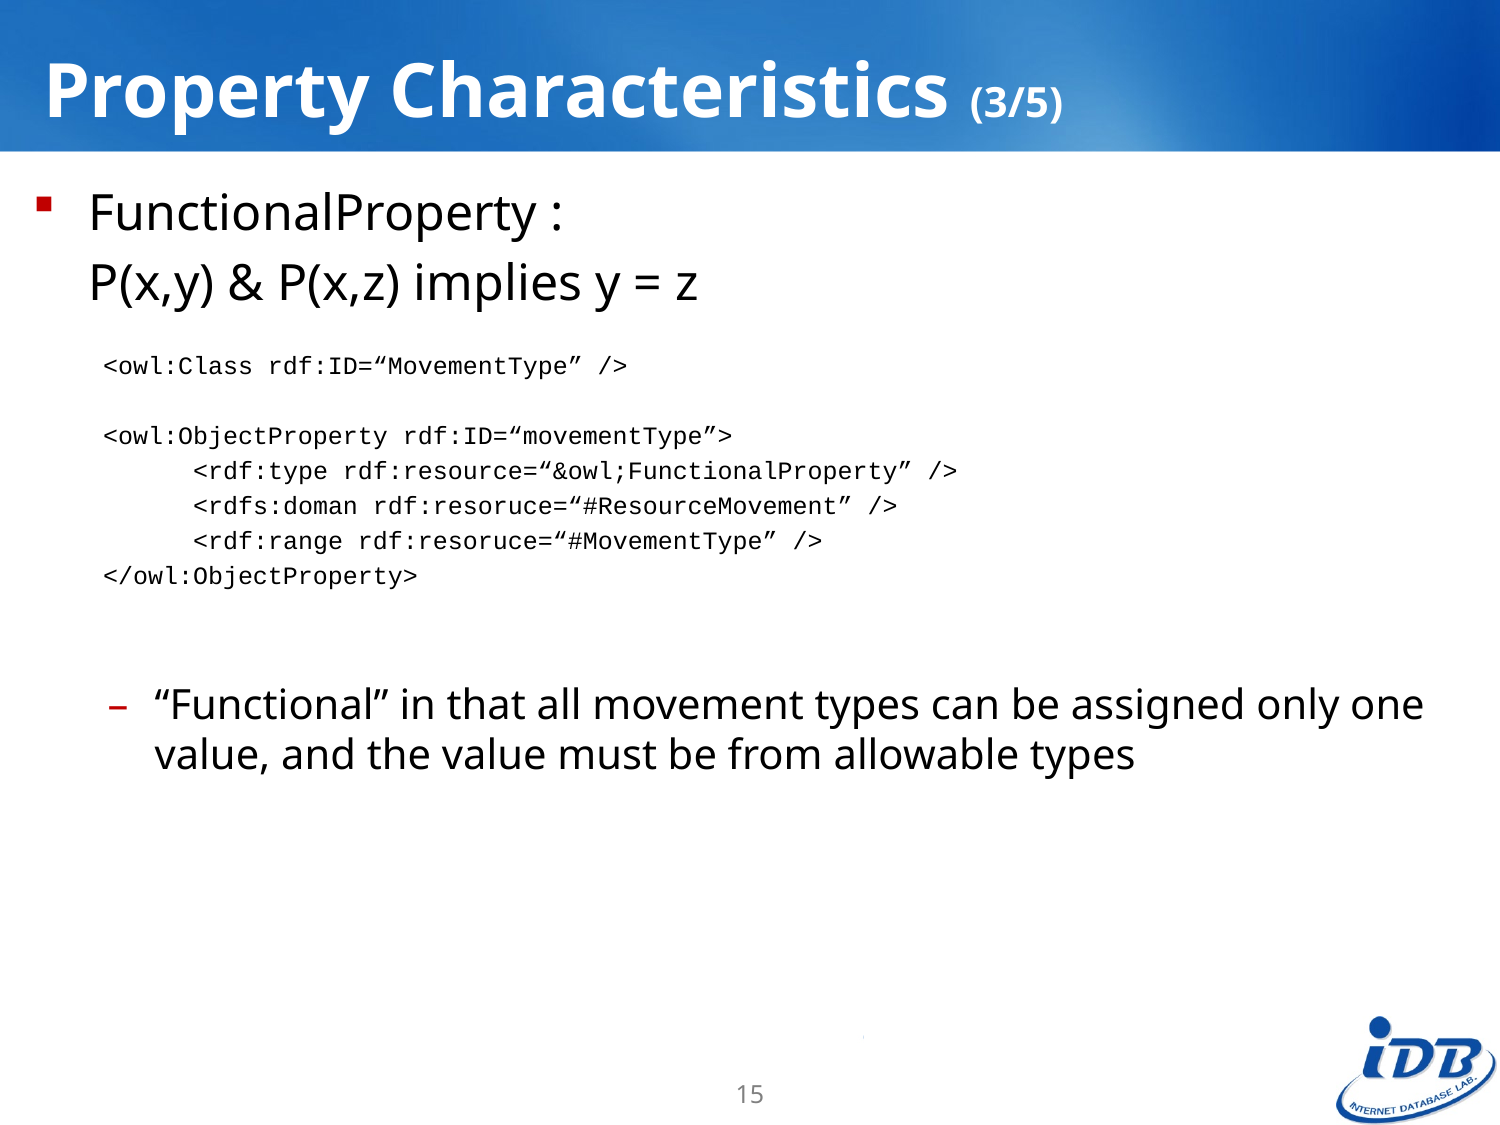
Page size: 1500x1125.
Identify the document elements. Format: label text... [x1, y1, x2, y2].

text_box <owl:Class rdf:ID=“MovementType” /> <owl:ObjectProperty rdf:ID=“movementType”> <rdf:type rdf:resource=“&owl;FunctionalProperty” /> <rdfs:doman rdf:resoruce=“#ResourceMovement” /> <rdf:range rdf:resoruce=“#MovementType” /> </owl:ObjectProperty> [86, 336, 1000, 599]
title Property Characteristics (3/5) [28, 23, 1472, 153]
list FunctionalProperty : P(x,y) & P(x,z) implies y = z “Functional” in that all movement types can be assigned only one value, and the value must be from allowable types [17, 172, 1471, 904]
picture [0, 0, 1500, 1125]
slide_number 15 [688, 1078, 812, 1114]
